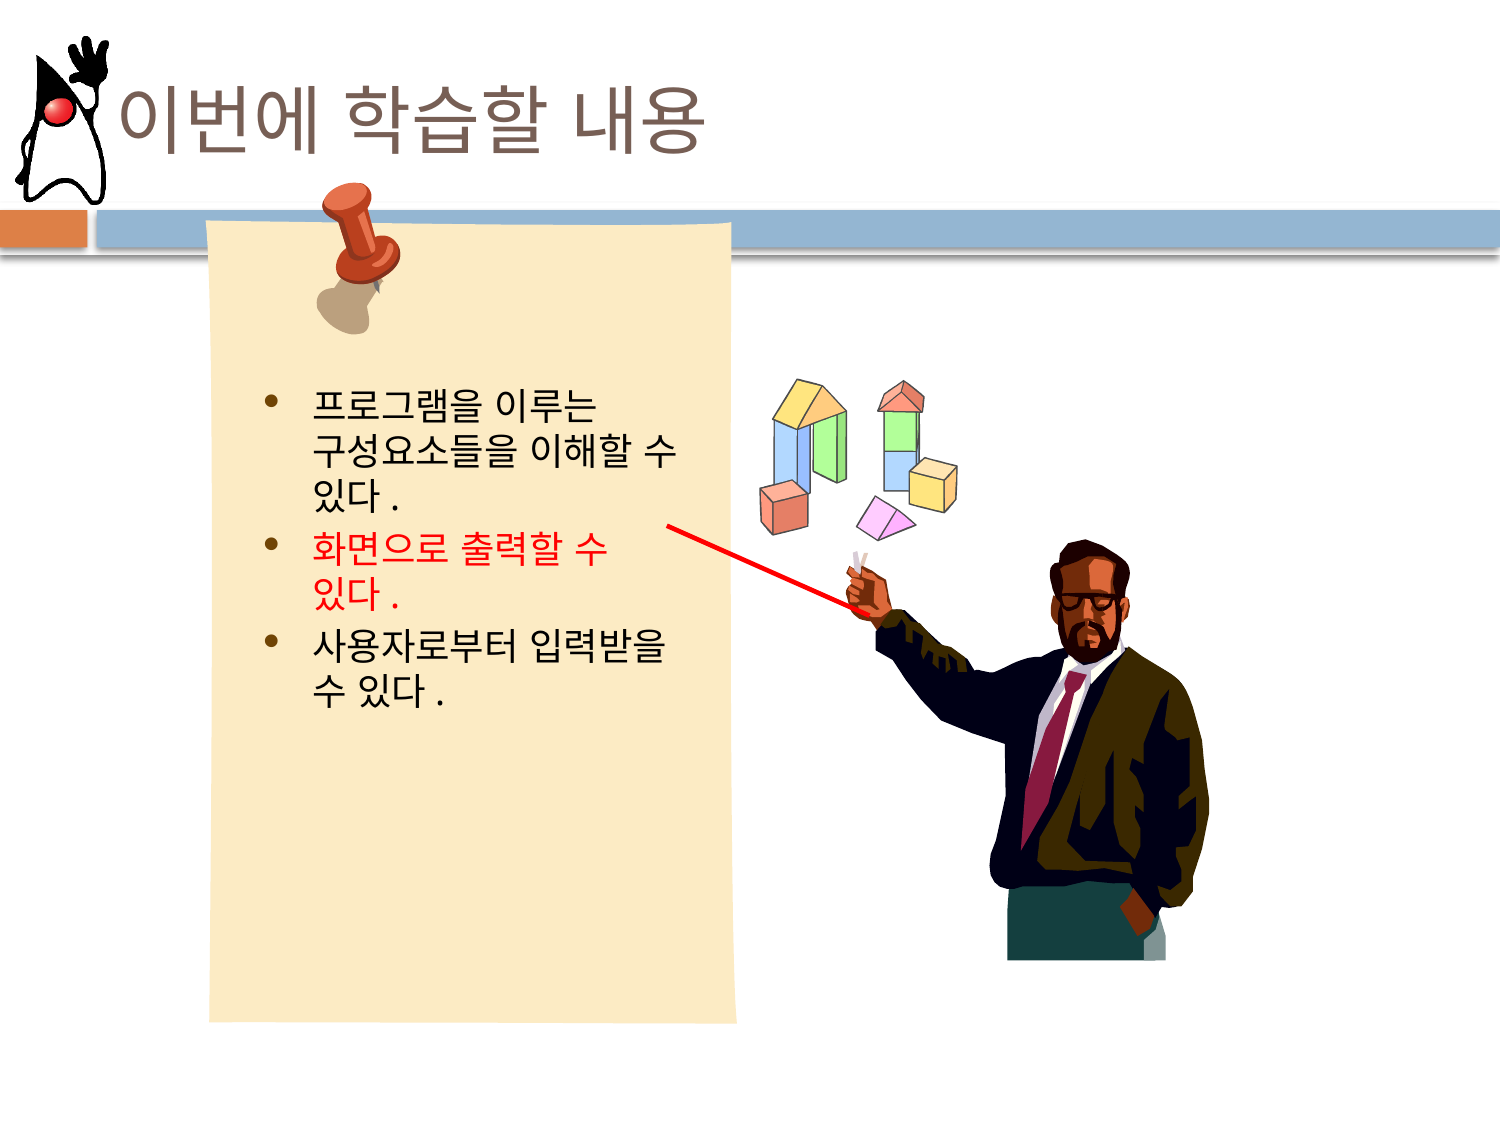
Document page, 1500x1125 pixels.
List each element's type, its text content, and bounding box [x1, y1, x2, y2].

picture [758, 378, 959, 542]
picture [15, 36, 109, 205]
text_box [145, 168, 793, 1063]
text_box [666, 525, 870, 616]
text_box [845, 539, 1210, 961]
title 이번에 학습할 내용 [100, 37, 1438, 200]
